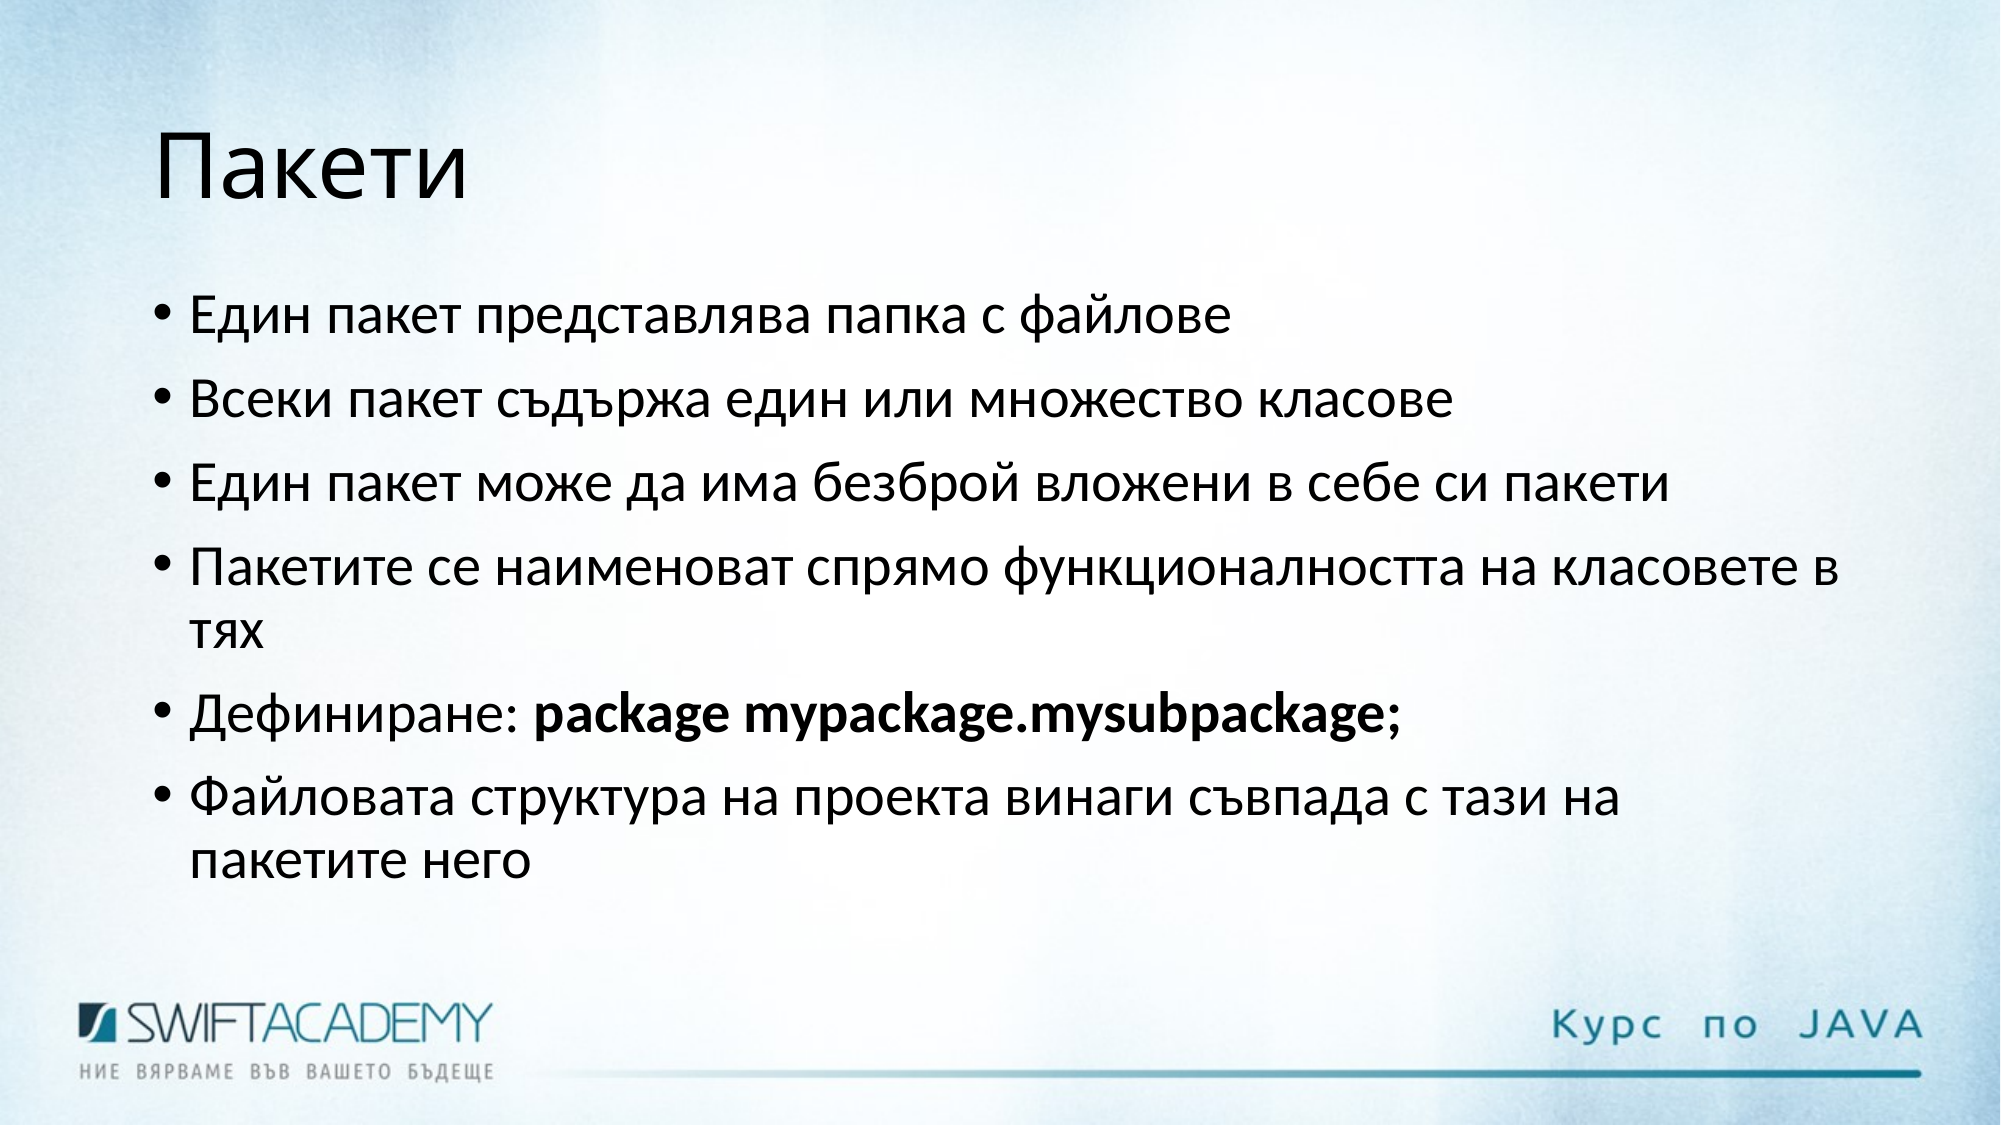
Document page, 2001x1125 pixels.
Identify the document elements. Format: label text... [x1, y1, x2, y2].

list Един пакет представлява папка с файлове Всеки пакет съдържа един или множество класове Един пакет може да има безброй вложени в себе си пакети Пакетите се наименоват спрямо функционалността на класовете в тях Дефиниране: package mypackage.mysubpackage; Файловата структура на проекта винаги съвпада с тази на пакетите него [137, 276, 1863, 931]
picture [0, 0, 2001, 1125]
title Пакети [137, 59, 1863, 276]
